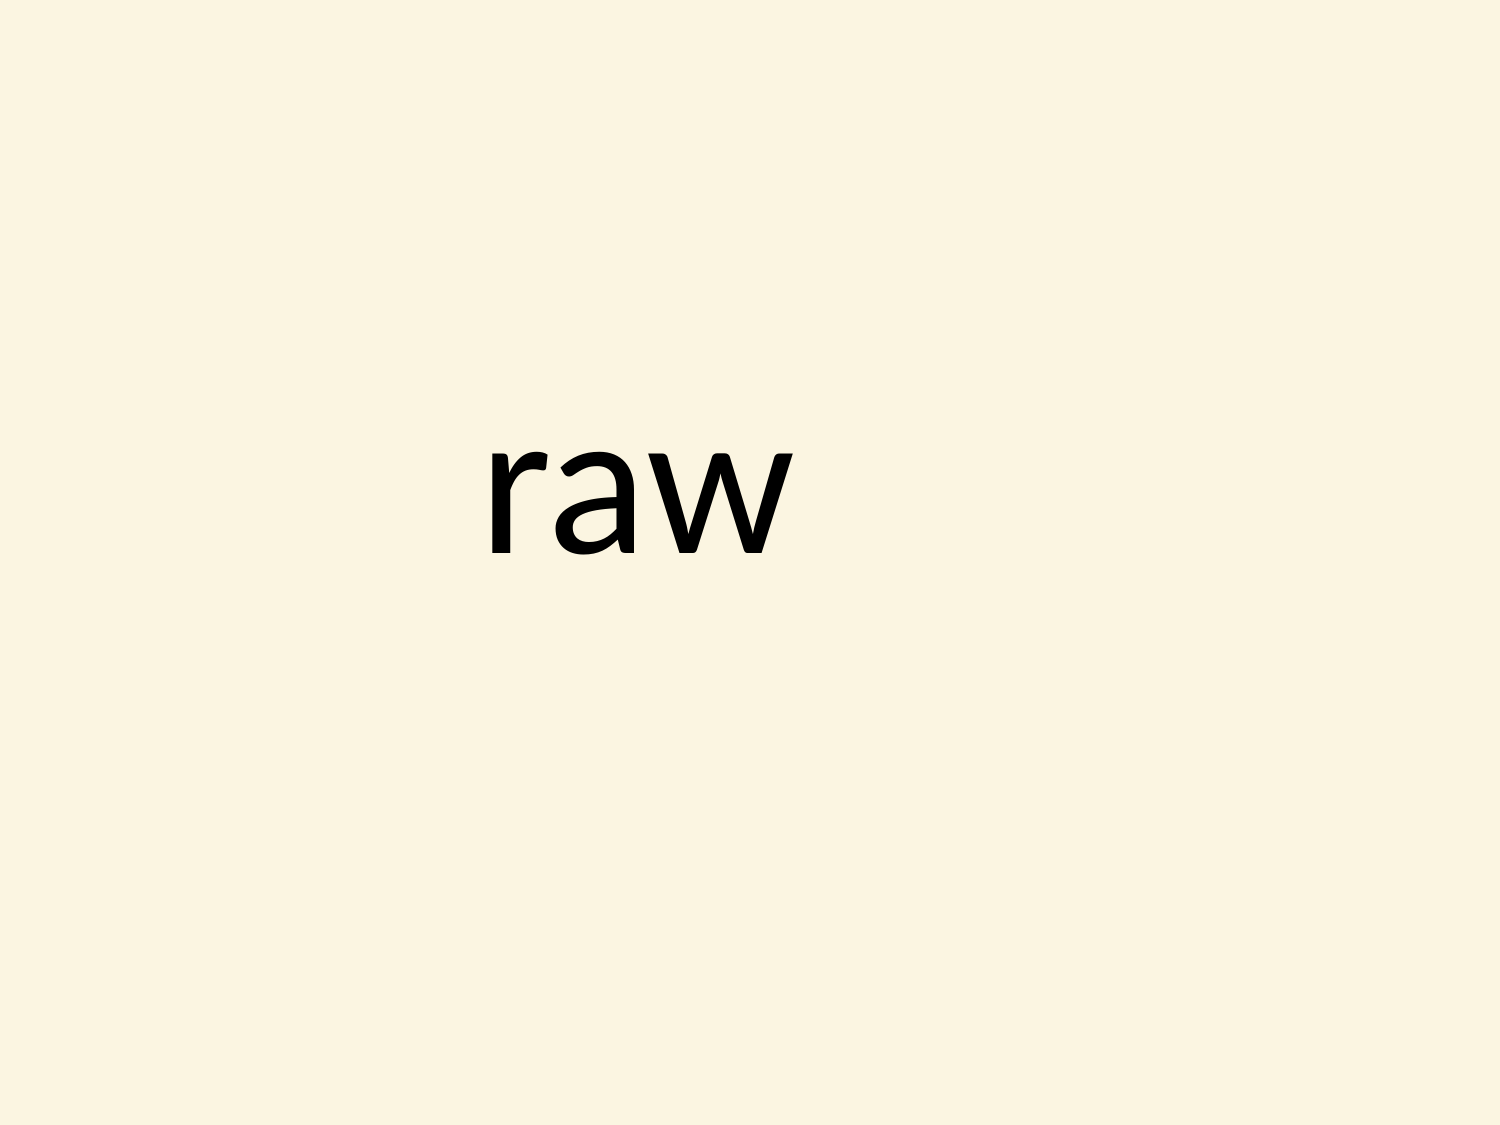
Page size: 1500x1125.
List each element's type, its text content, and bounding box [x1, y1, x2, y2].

title raw [0, 349, 1276, 591]
